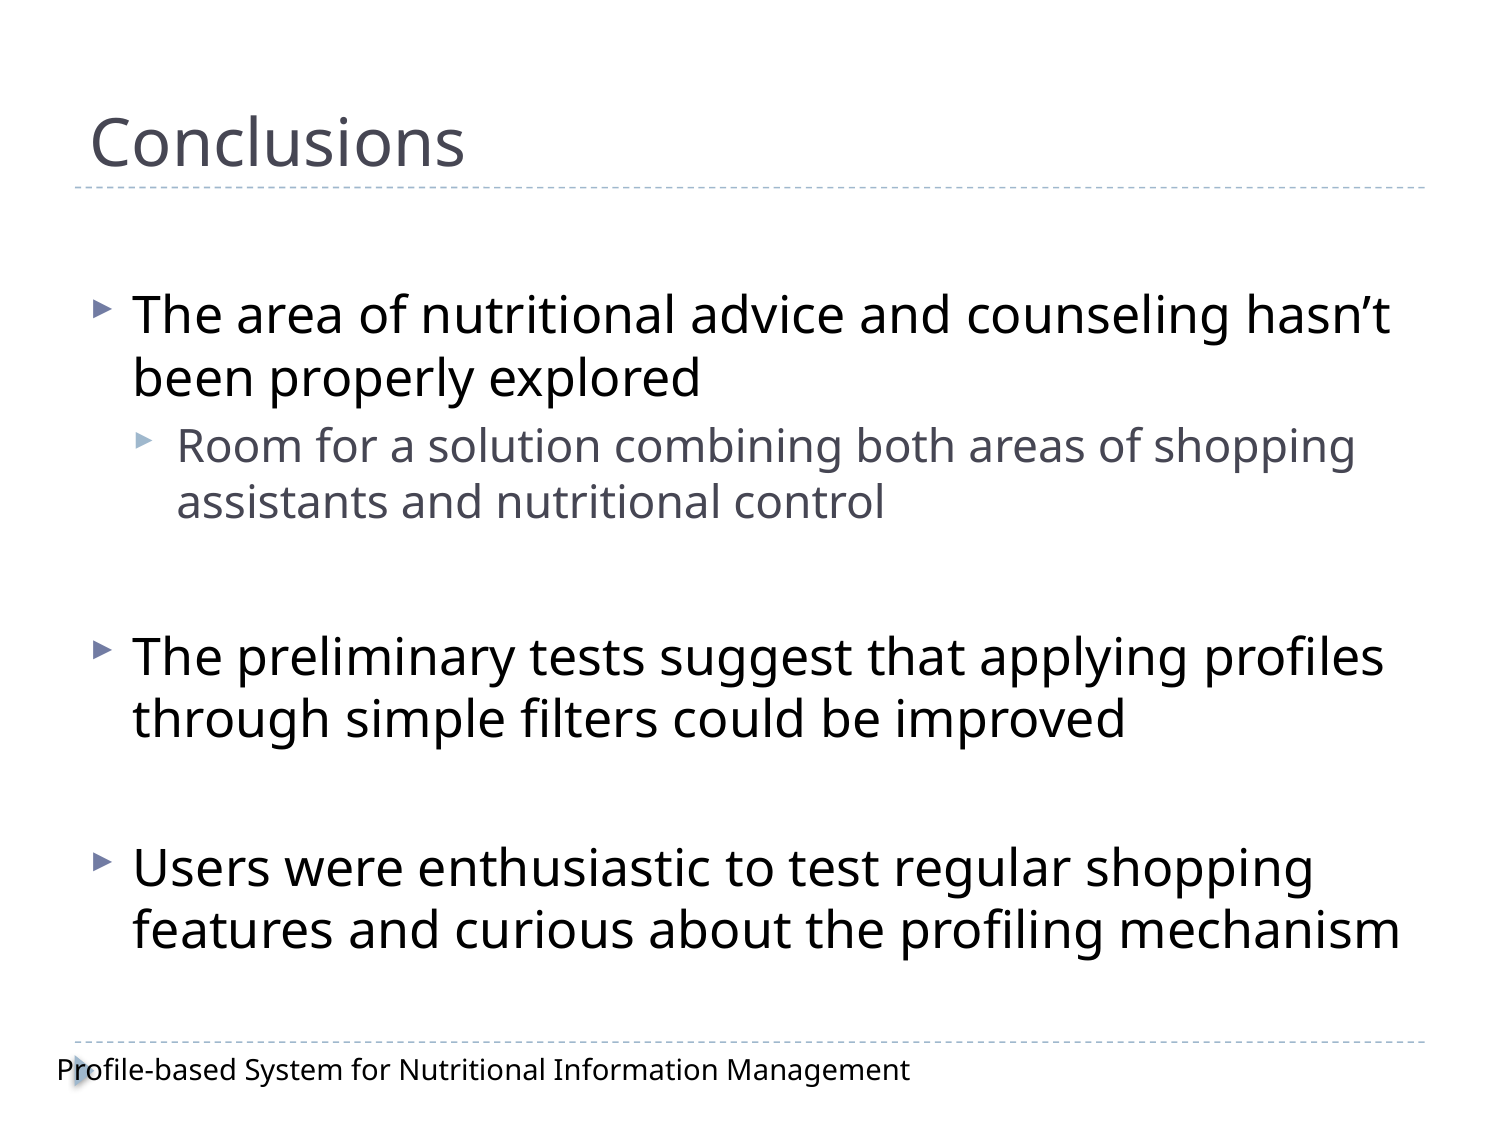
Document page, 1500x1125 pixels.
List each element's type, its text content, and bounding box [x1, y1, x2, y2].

text_box Profile-based System for Nutritional Information Management [41, 1043, 926, 1094]
list The area of nutritional advice and counseling hasn’t been properly explored Room for a solution combining both areas of shopping assistants and nutritional control The preliminary tests suggest that applying profiles through simple filters could be improved Users were enthusiastic to test regular shopping features and curious about the profiling mechanism [75, 200, 1425, 1010]
title Conclusions [75, 24, 1425, 188]
